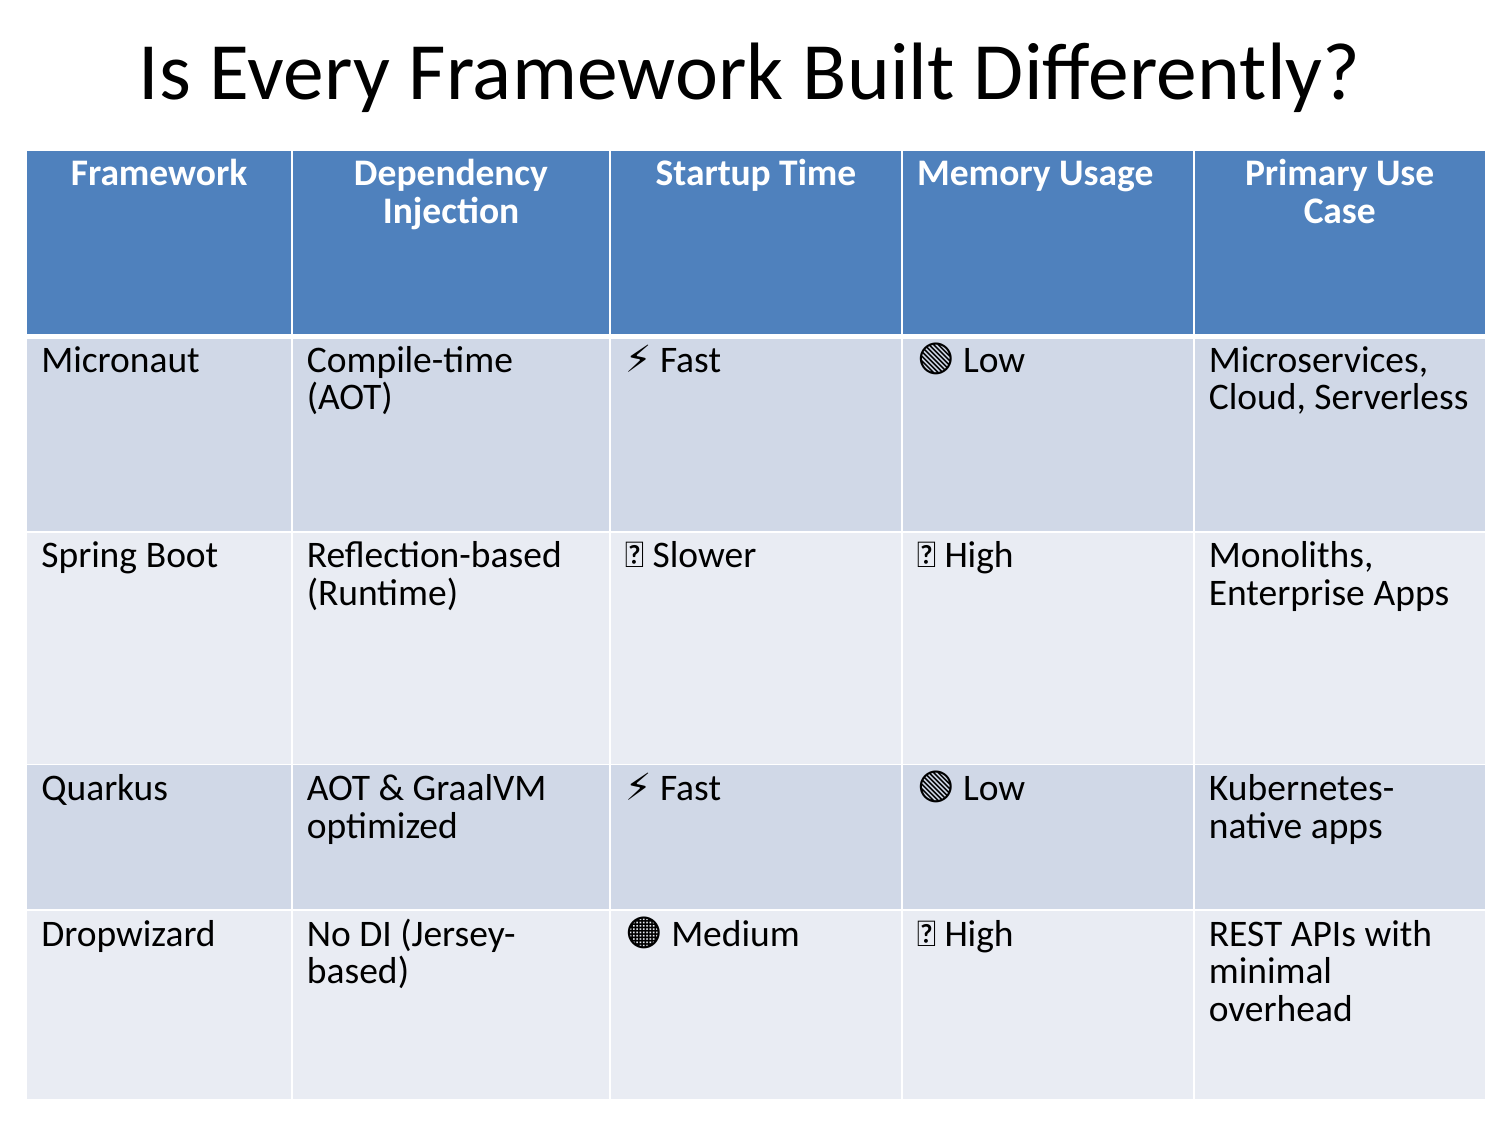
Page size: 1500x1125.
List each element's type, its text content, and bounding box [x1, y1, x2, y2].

table_header Primary Use Case [1195, 151, 1485, 334]
table_cell Kubernetes-native apps [1195, 765, 1485, 909]
table_cell 🔴 High [903, 533, 1193, 764]
table_cell 🐢 Slower [611, 533, 901, 764]
table_cell 🟠 Medium [611, 911, 901, 1099]
table_cell AOT & GraalVM optimized [293, 765, 609, 909]
table_cell Quarkus [27, 765, 291, 909]
table_header Startup Time [611, 151, 901, 334]
table_header Dependency Injection [293, 151, 609, 334]
table_header Memory Usage [903, 151, 1193, 334]
table_cell ⚡ Fast [611, 339, 901, 531]
title Is Every Framework Built Differently? [75, 0, 1425, 134]
table_cell Dropwizard [27, 911, 291, 1099]
table_cell REST APIs with minimal overhead [1195, 911, 1485, 1099]
table_cell 🔴 High [903, 911, 1193, 1099]
table_header Framework [27, 151, 291, 334]
table_cell Monoliths, Enterprise Apps [1195, 533, 1485, 764]
table_cell Spring Boot [27, 533, 291, 764]
table_cell Microservices, Cloud, Serverless [1195, 339, 1485, 531]
table_cell Micronaut [27, 339, 291, 531]
table_cell 🟢 Low [903, 339, 1193, 531]
table_cell 🟢 Low [903, 765, 1193, 909]
table_cell Compile-time (AOT) [293, 339, 609, 531]
table_cell No DI (Jersey-based) [293, 911, 609, 1099]
table_cell ⚡ Fast [611, 765, 901, 909]
table_cell Reflection-based (Runtime) [293, 533, 609, 764]
